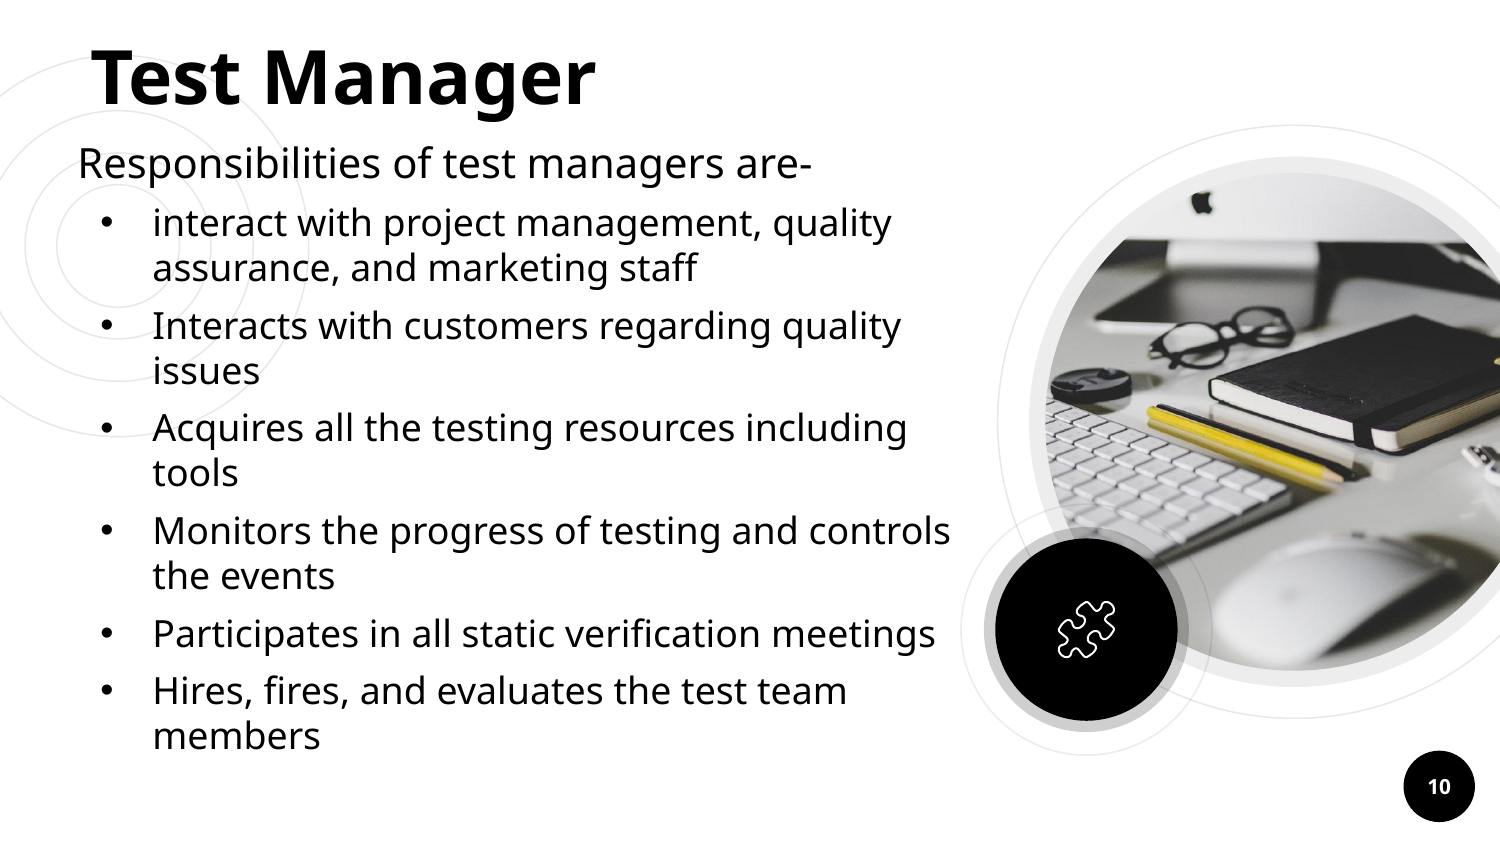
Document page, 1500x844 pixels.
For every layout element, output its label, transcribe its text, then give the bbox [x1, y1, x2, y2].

list Responsibilities of test managers are- interact with project management, quality assurance, and marketing staff Interacts with customers regarding quality issues Acquires all the testing resources including tools Monitors the progress of testing and controls the events Participates in all static verification meetings Hires, fires, and evaluates the test team members [62, 121, 988, 810]
slide_number 10 [1403, 750, 1475, 823]
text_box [959, 503, 1213, 757]
title Test Manager [75, 34, 932, 135]
picture [1045, 172, 1500, 671]
